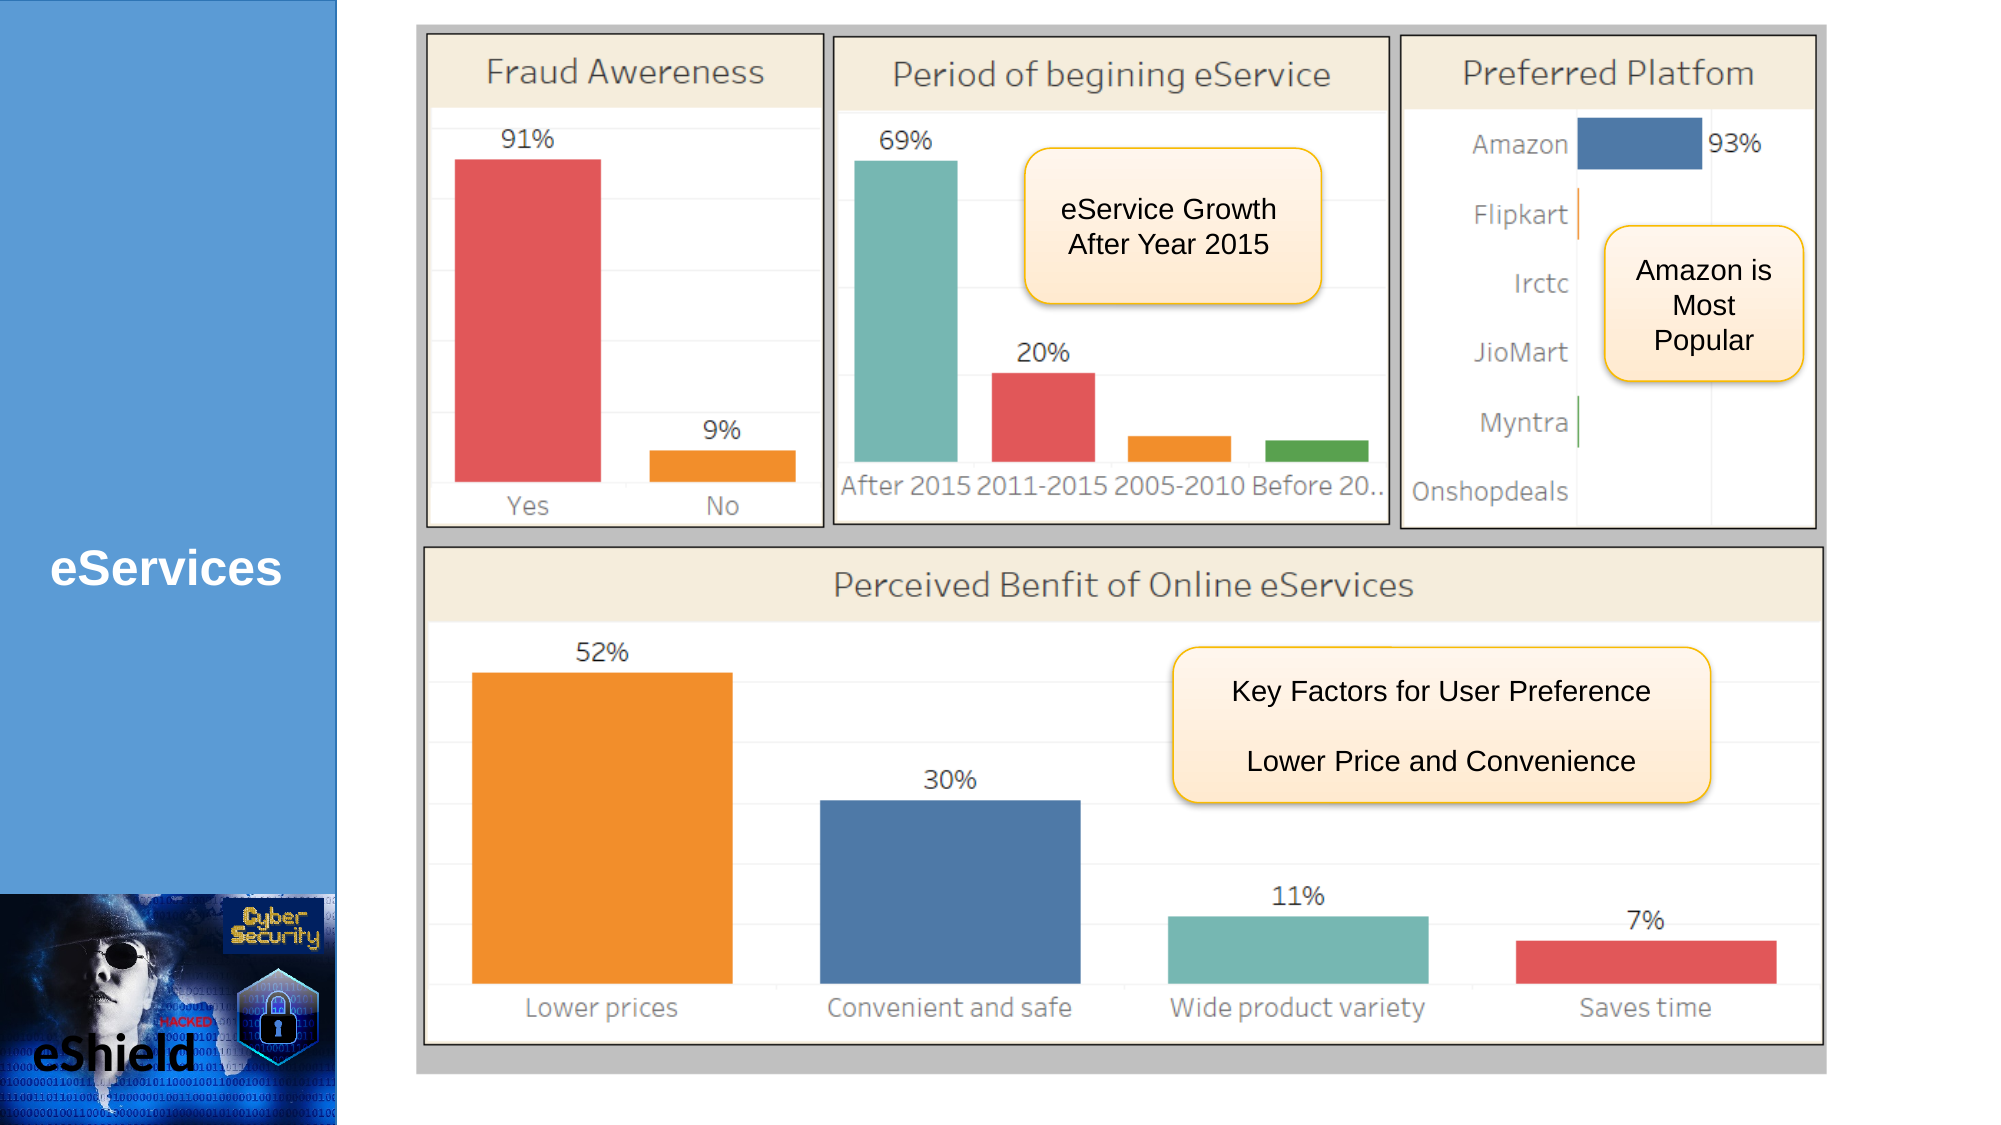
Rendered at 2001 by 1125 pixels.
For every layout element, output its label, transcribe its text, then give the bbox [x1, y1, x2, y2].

picture [394, 0, 1827, 1076]
text_box eServices [0, 0, 336, 896]
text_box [0, 894, 335, 1125]
